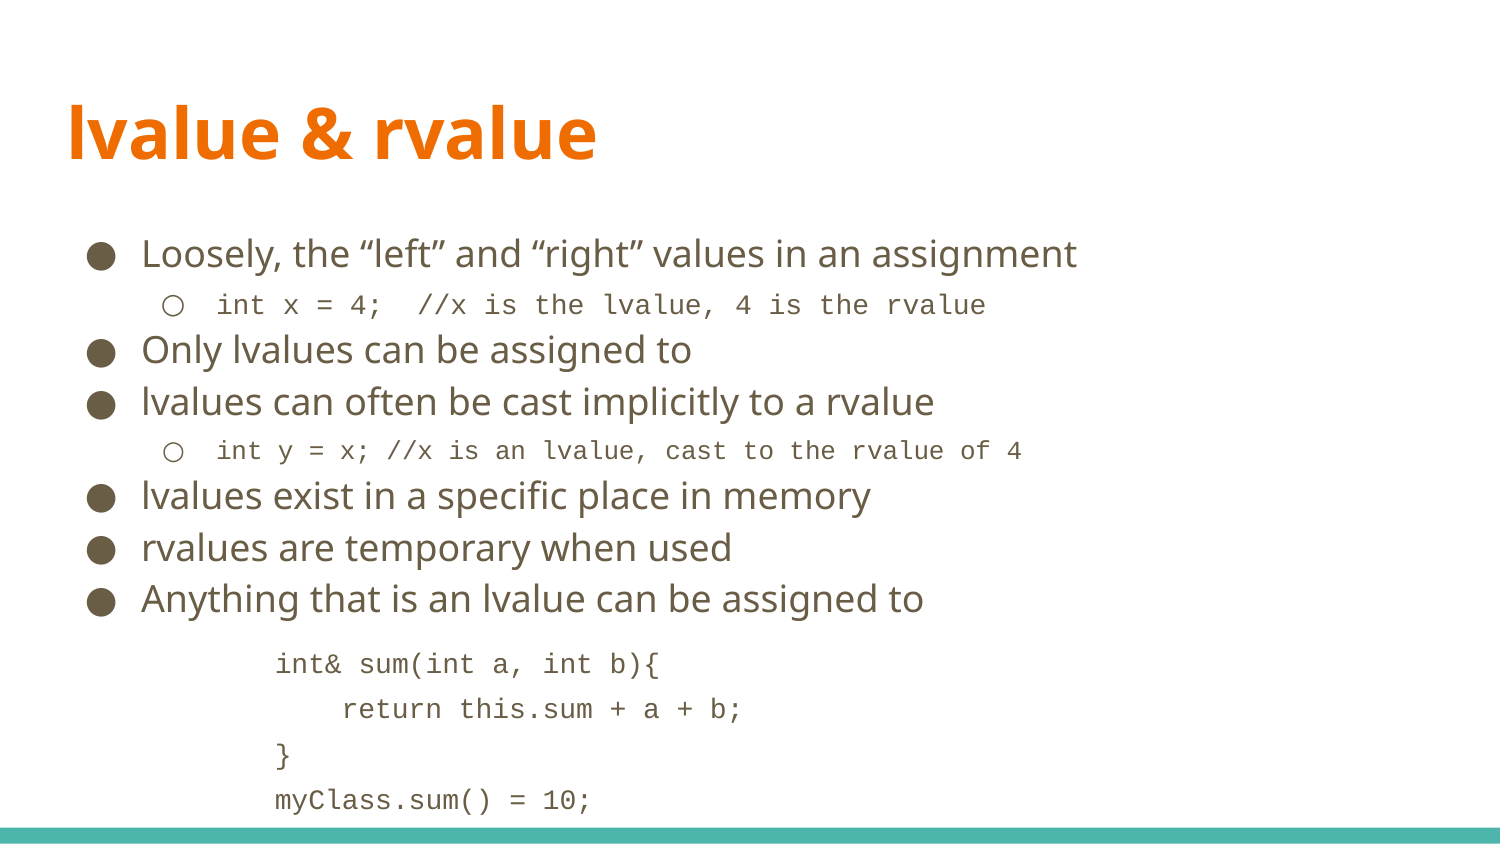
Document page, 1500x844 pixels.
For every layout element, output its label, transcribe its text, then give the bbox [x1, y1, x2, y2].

list Loosely, the “left” and “right” values in an assignment int x = 4; //x is the lvalue, 4 is the rvalue Only lvalues can be assigned to lvalues can often be cast implicitly to a rvalue int y = x; //x is an lvalue, cast to the rvalue of 4 lvalues exist in a specific place in memory rvalues are temporary when used Anything that is an lvalue can be assigned to [51, 207, 1449, 750]
text_box int& sum(int a, int b){ return this.sum + a + b; } myClass.sum() = 10; [259, 618, 1463, 831]
title lvalue & rvalue [51, 72, 1449, 189]
